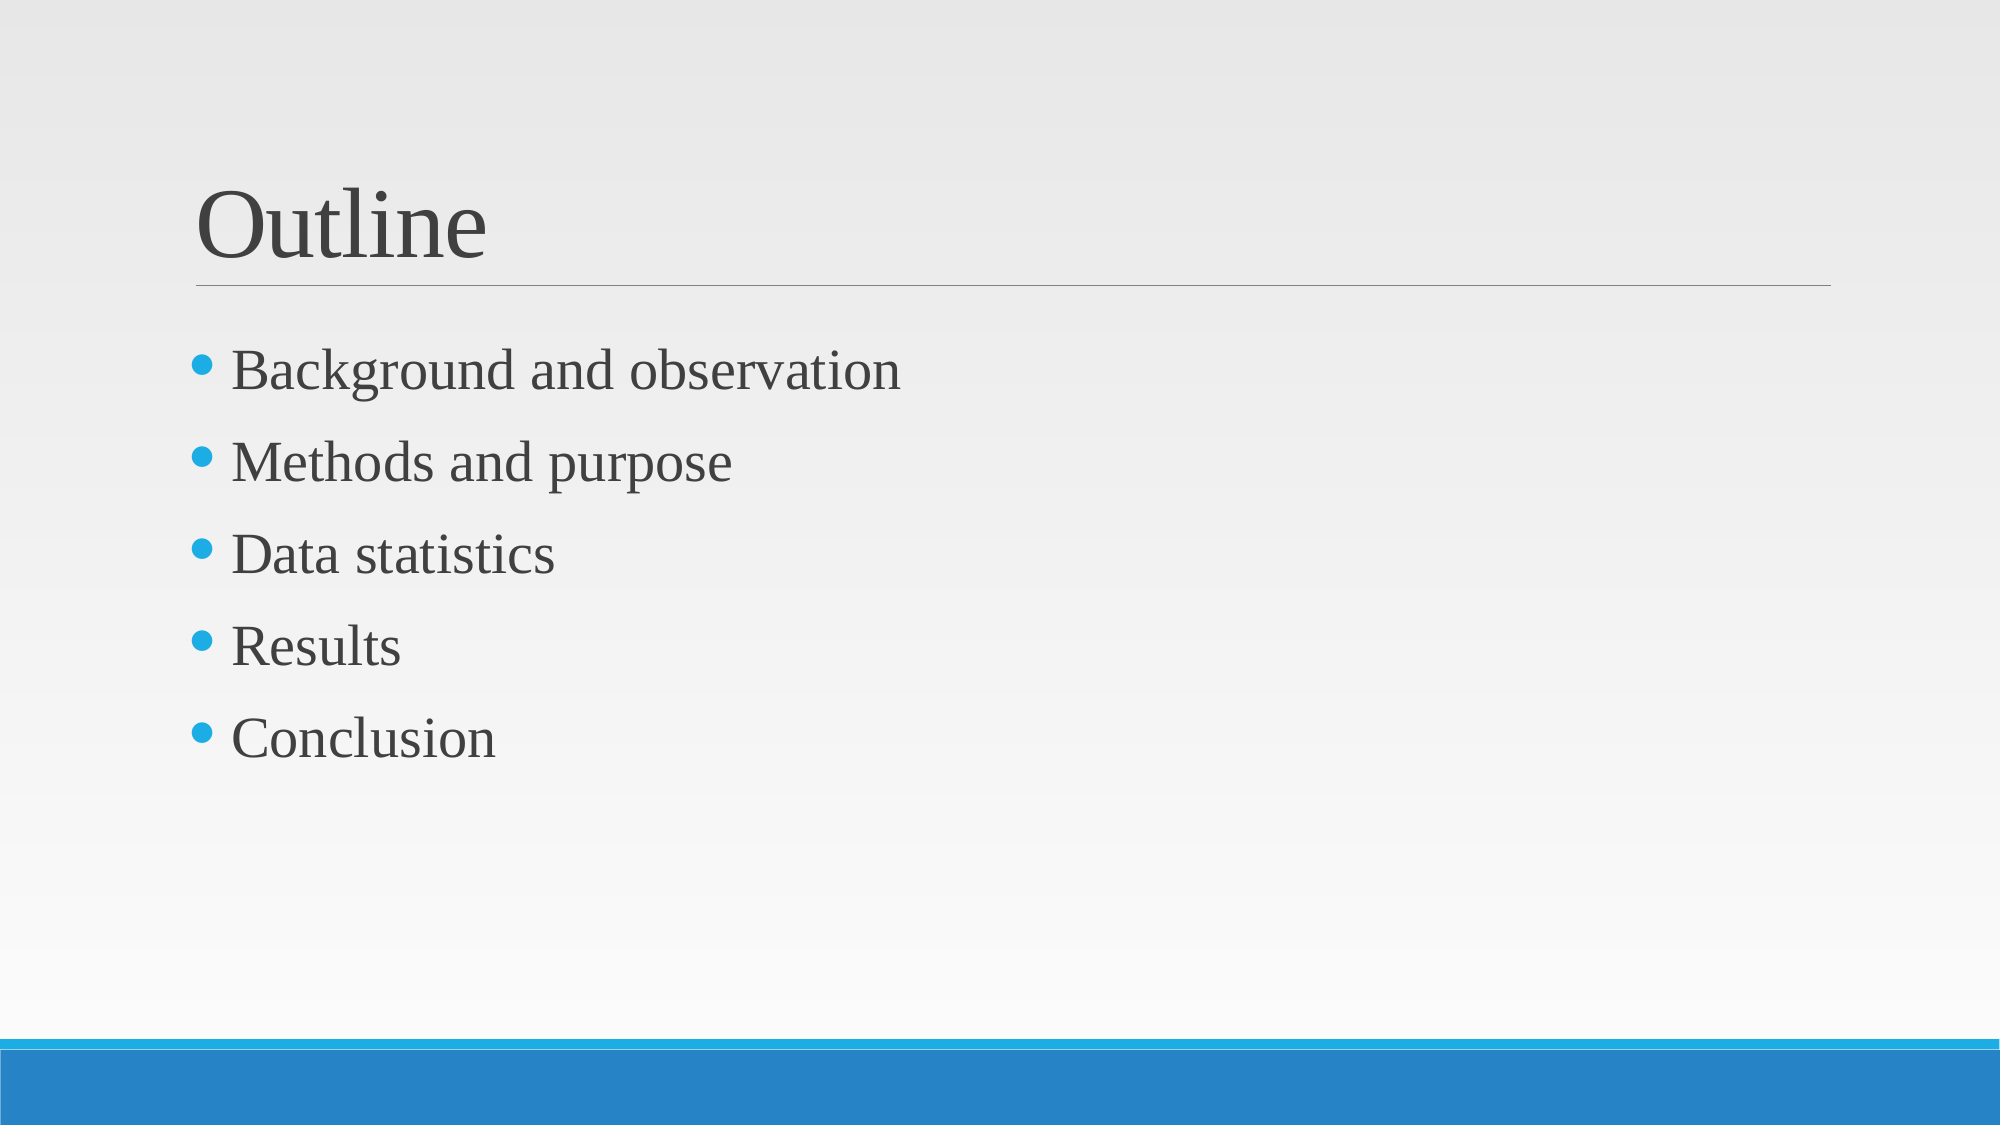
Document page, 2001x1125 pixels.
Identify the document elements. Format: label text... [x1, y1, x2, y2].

title Outline [180, 47, 1830, 285]
list Background and observation Methods and purpose Data statistics Results Conclusion [180, 339, 1830, 963]
